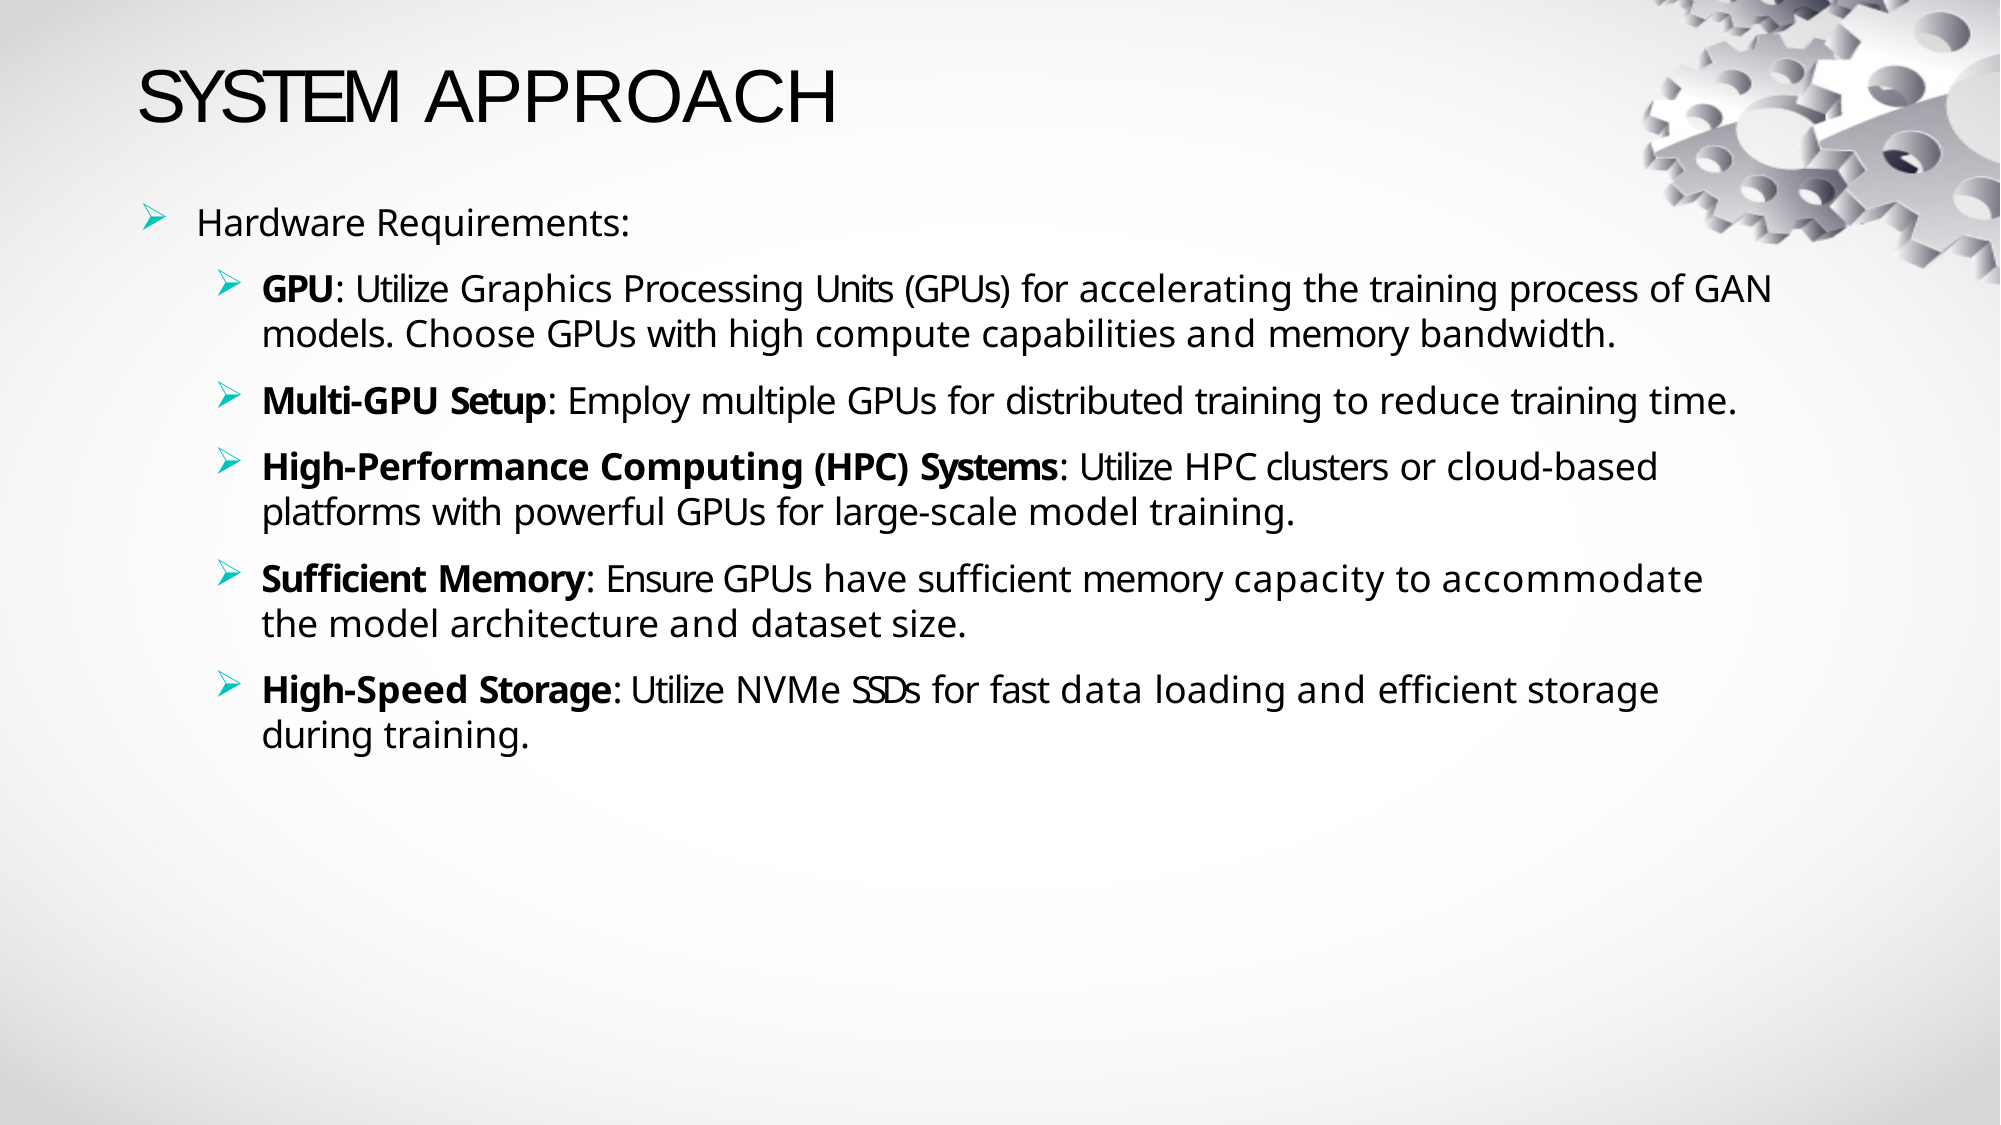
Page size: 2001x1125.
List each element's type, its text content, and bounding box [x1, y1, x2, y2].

picture [0, 0, 2000, 1125]
text_box Hardware Requirements: GPU: Utilize Graphics Processing Units (GPUs) for accelerating the training process of GAN models. Choose GPUs with high compute capabilities and memory bandwidth. Multi-GPU Setup: Employ multiple GPUs for distributed training to reduce training time. High-Performance Computing (HPC) Systems: Utilize HPC clusters or cloud-based platforms with powerful GPUs for large-scale model training. Sufficient Memory: Ensure GPUs have sufficient memory capacity to accommodate the model architecture and dataset size. High-Speed Storage: Utilize NVMe SSDs for fast data loading and efficient storage during training. [137, 174, 1808, 757]
title SYSTEM APPROACH [133, 0, 1918, 187]
